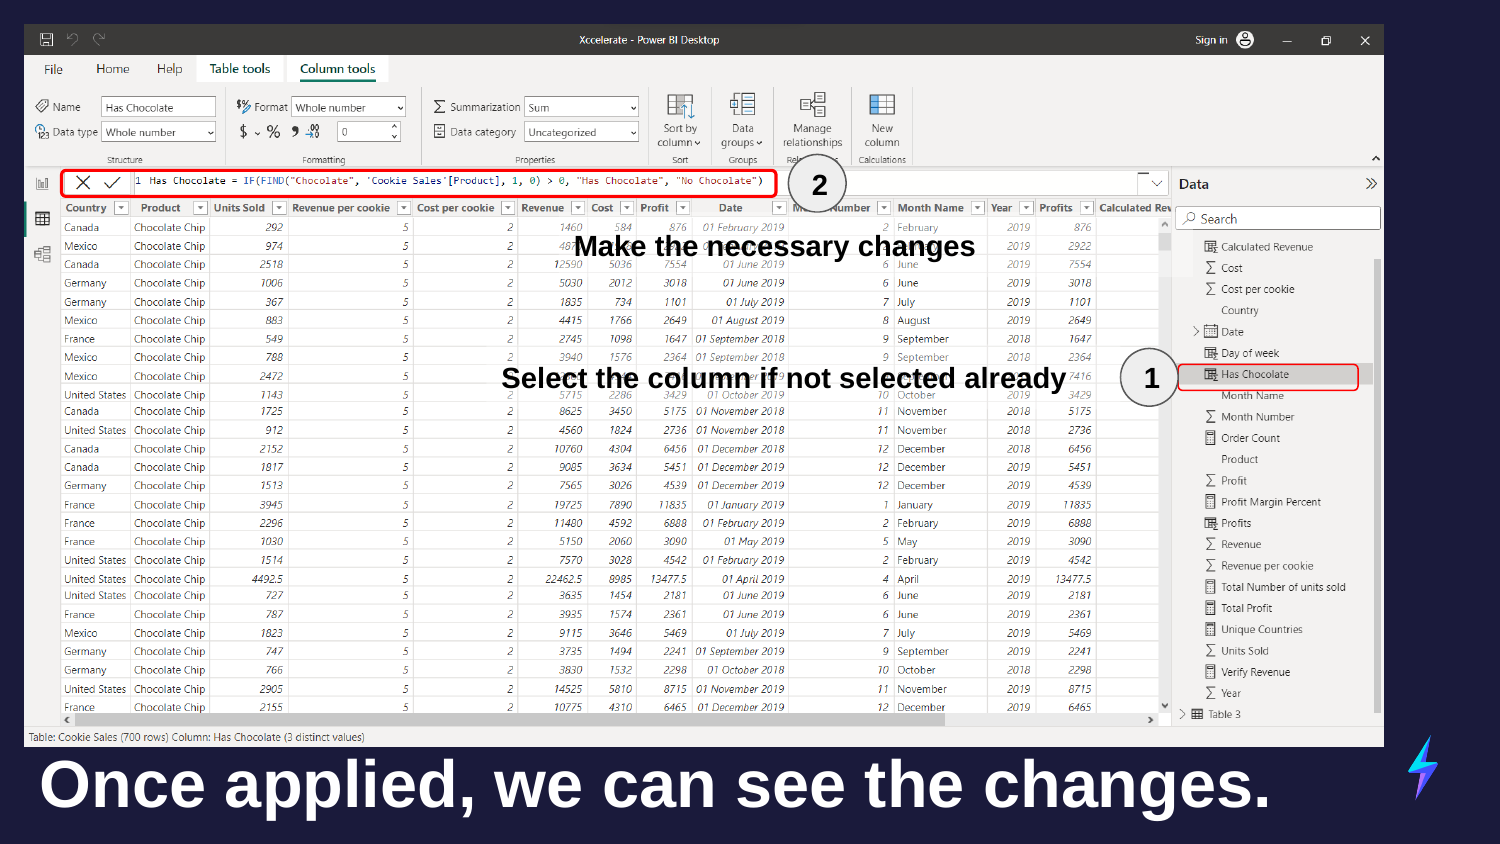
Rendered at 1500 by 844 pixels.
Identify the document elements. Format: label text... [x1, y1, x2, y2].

text_box Once applied, we can see the changes. [24, 725, 1446, 836]
picture [24, 24, 1385, 748]
picture [1408, 734, 1439, 801]
